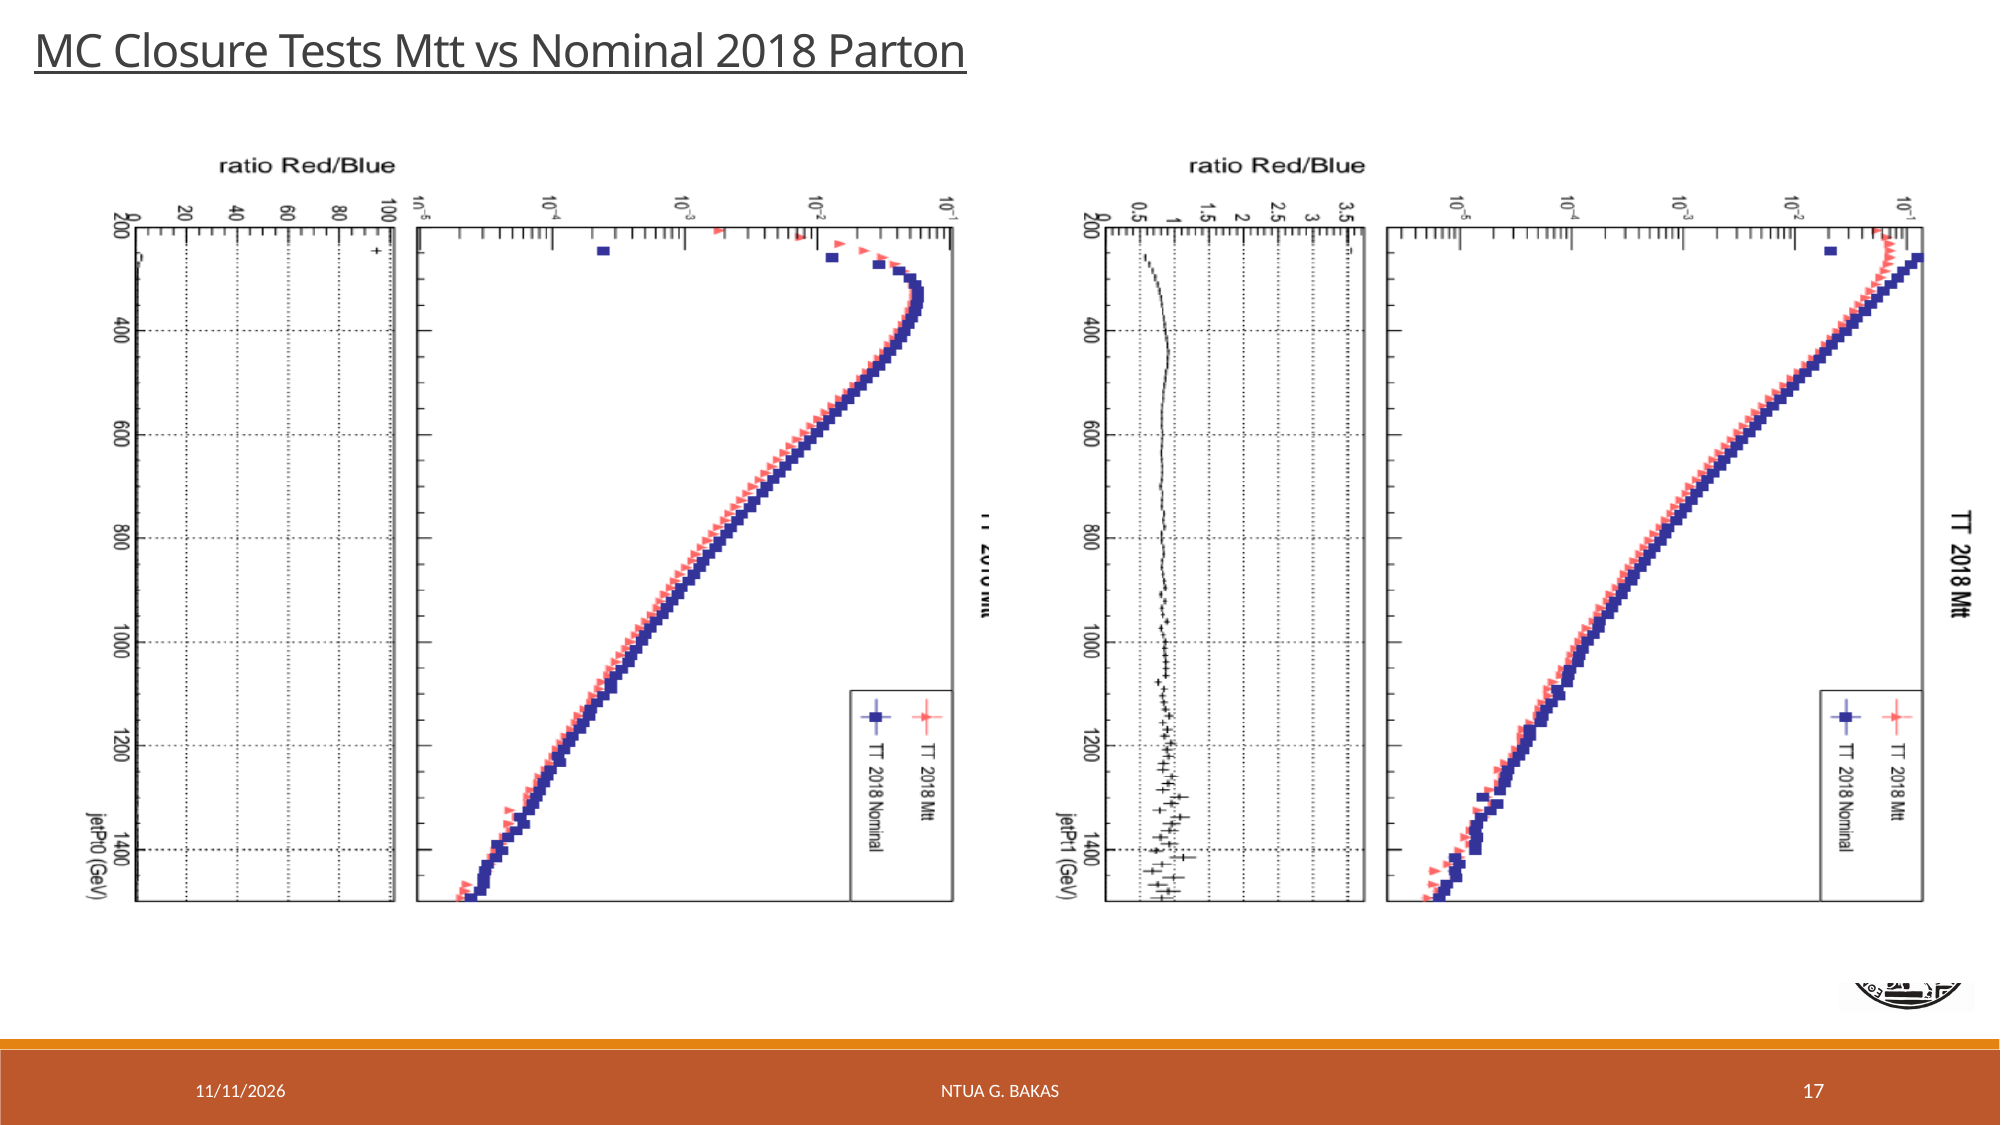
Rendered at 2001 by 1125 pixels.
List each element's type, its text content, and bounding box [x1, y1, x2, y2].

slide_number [180, 1068, 586, 1120]
text_box MC Closure Tests Mtt vs Nominal 2018 Parton [18, 0, 1102, 85]
picture [1064, 65, 1975, 1060]
footer NTUA G. Bakas [604, 1059, 1396, 1120]
picture [94, 65, 936, 1060]
slide_number 17 [1624, 1068, 1840, 1120]
